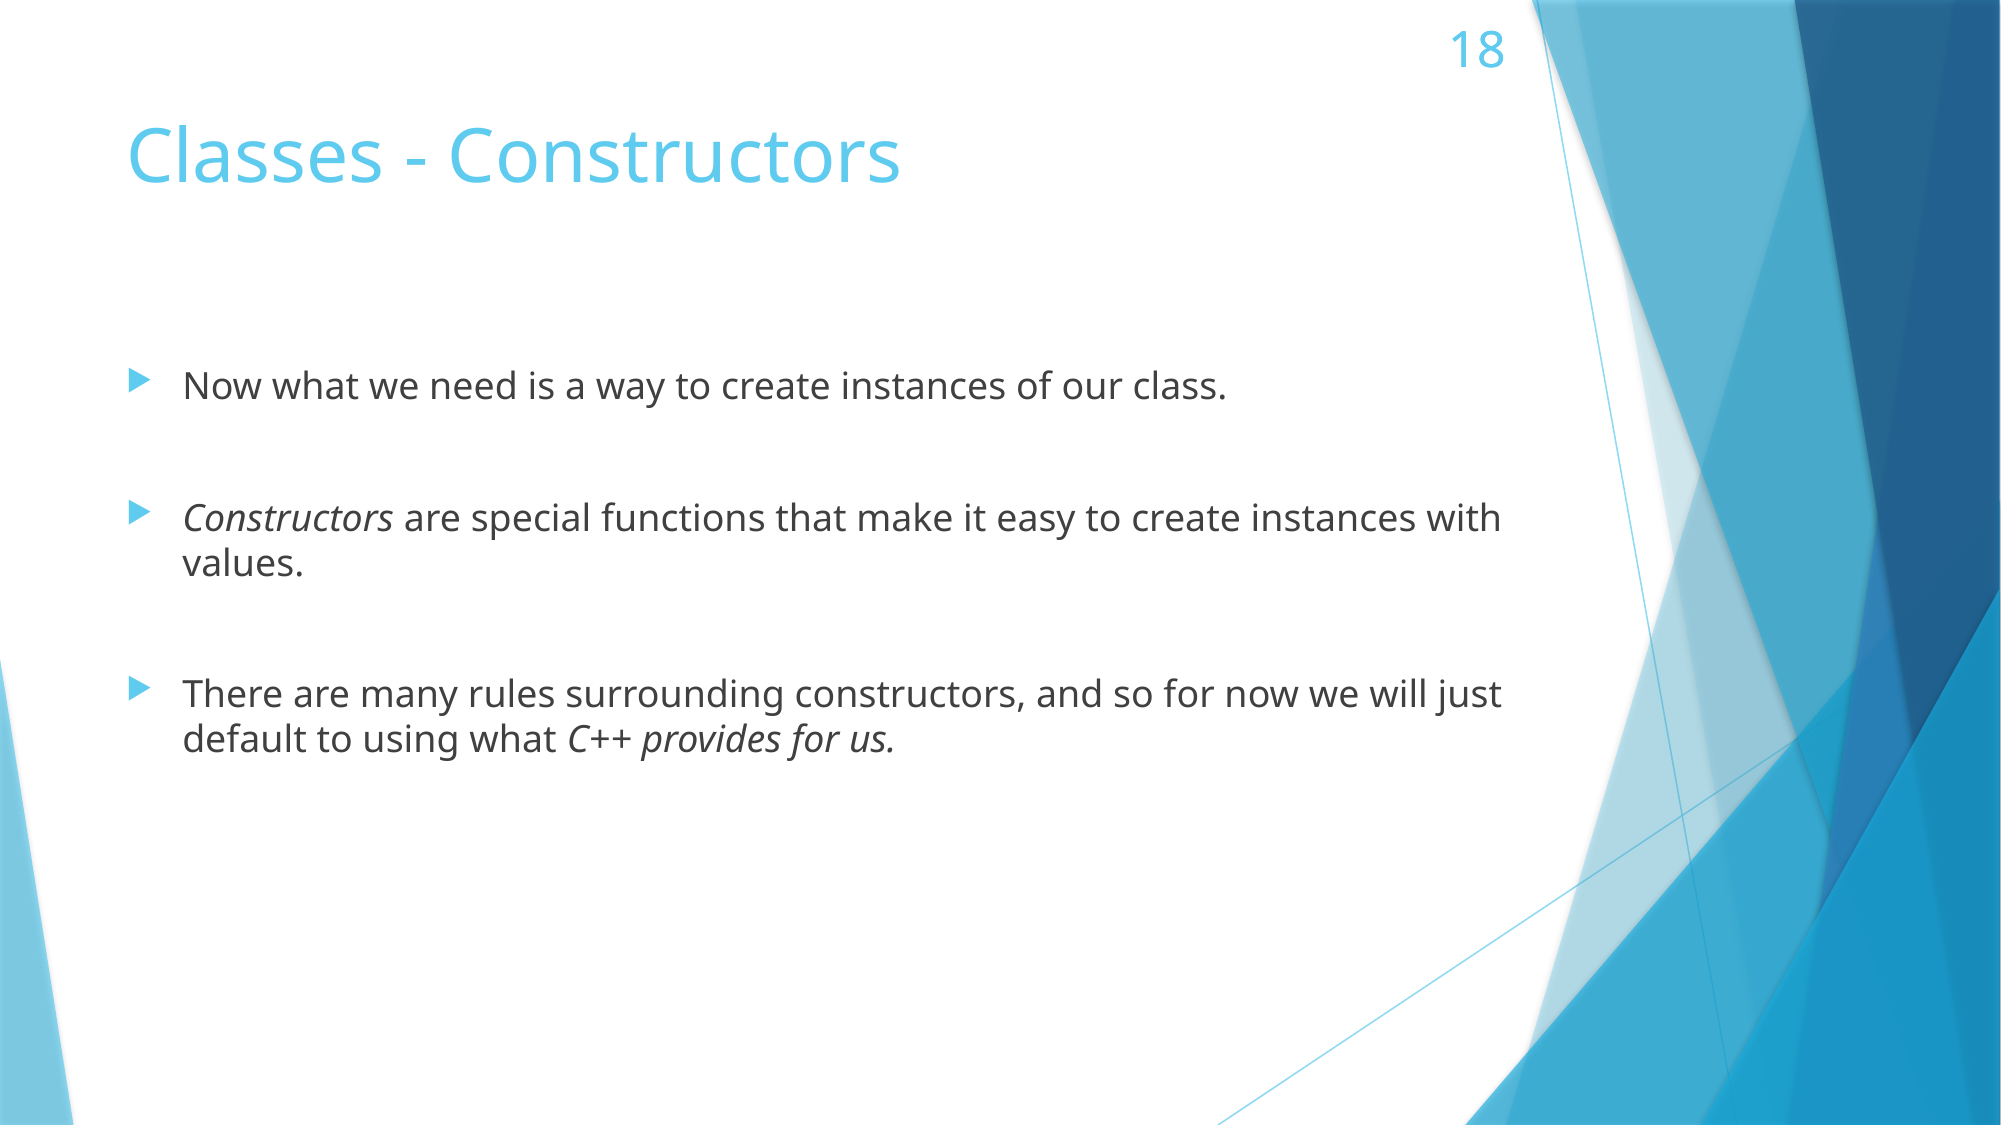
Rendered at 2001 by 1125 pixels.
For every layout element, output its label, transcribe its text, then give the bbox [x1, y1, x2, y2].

title Classes - Constructors [111, 99, 1522, 317]
list Now what we need is a way to create instances of our class. Constructors are special functions that make it easy to create instances with values. There are many rules surrounding constructors, and so for now we will just default to using what C++ provides for us. [111, 354, 1522, 1068]
